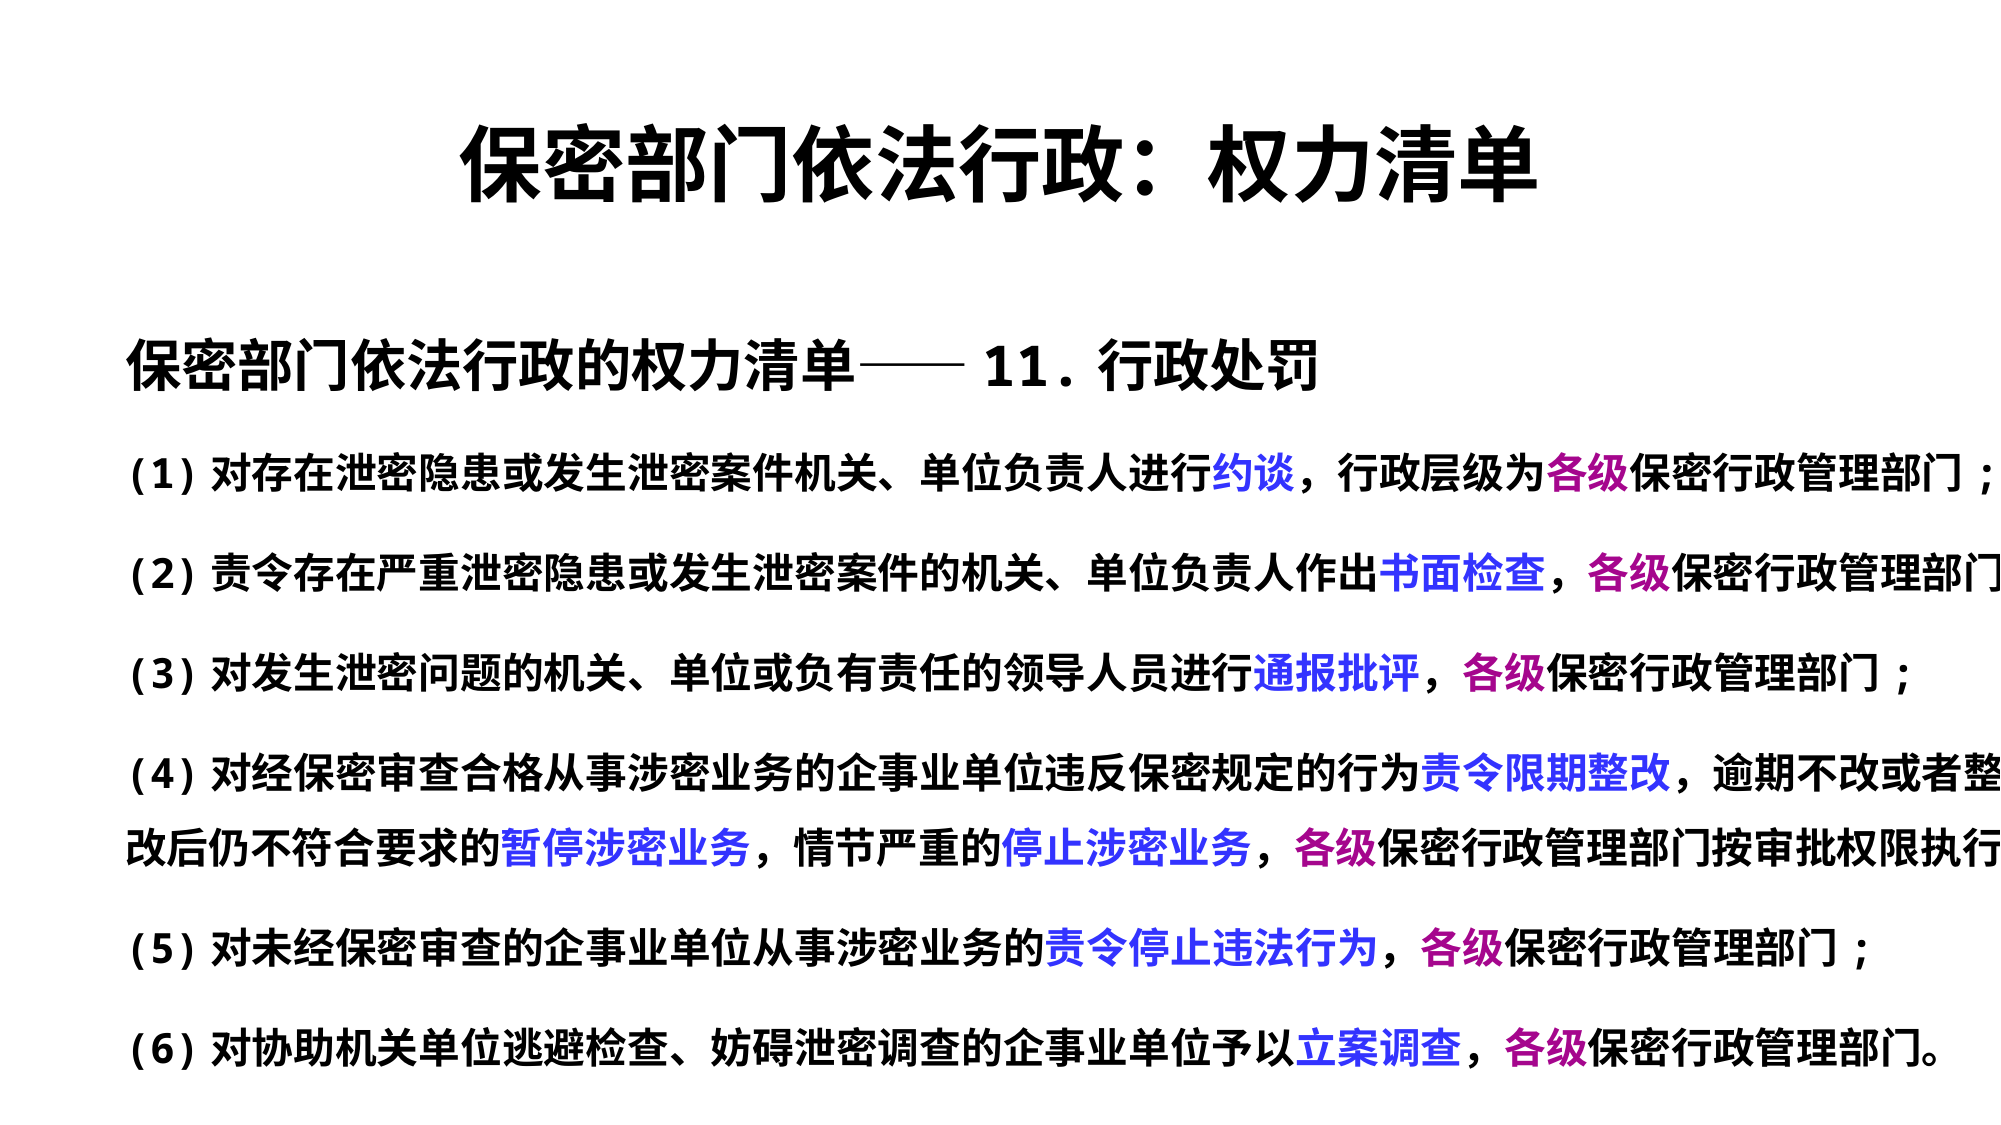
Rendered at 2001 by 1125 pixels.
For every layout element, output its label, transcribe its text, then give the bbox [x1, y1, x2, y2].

list 保密部门依法行政的权力清单——11.行政处罚 (1)对存在泄密隐患或发生泄密案件机关、单位负责人进行约谈，行政层级为各级保密行政管理部门; (2)责令存在严重泄密隐患或发生泄密案件的机关、单位负责人作出书面检查，各级保密行政管理部门; (3)对发生泄密问题的机关、单位或负有责任的领导人员进行通报批评，各级保密行政管理部门; (4)对经保密审查合格从事涉密业务的企事业单位违反保密规定的行为责令限期整改，逾期不改或者整改后仍不符合要求的暂停涉密业务，情节严重的停止涉密业务，各级保密行政管理部门按审批权限执行; (5)对未经保密审查的企事业单位从事涉密业务的责令停止违法行为，各级保密行政管理部门; (6)对协助机关单位逃避检查、妨碍泄密调查的企事业单位予以立案调查，各级保密行政管理部门。 [110, 254, 2000, 1125]
title 保密部门依法行政：权力清单 [137, 59, 1863, 254]
